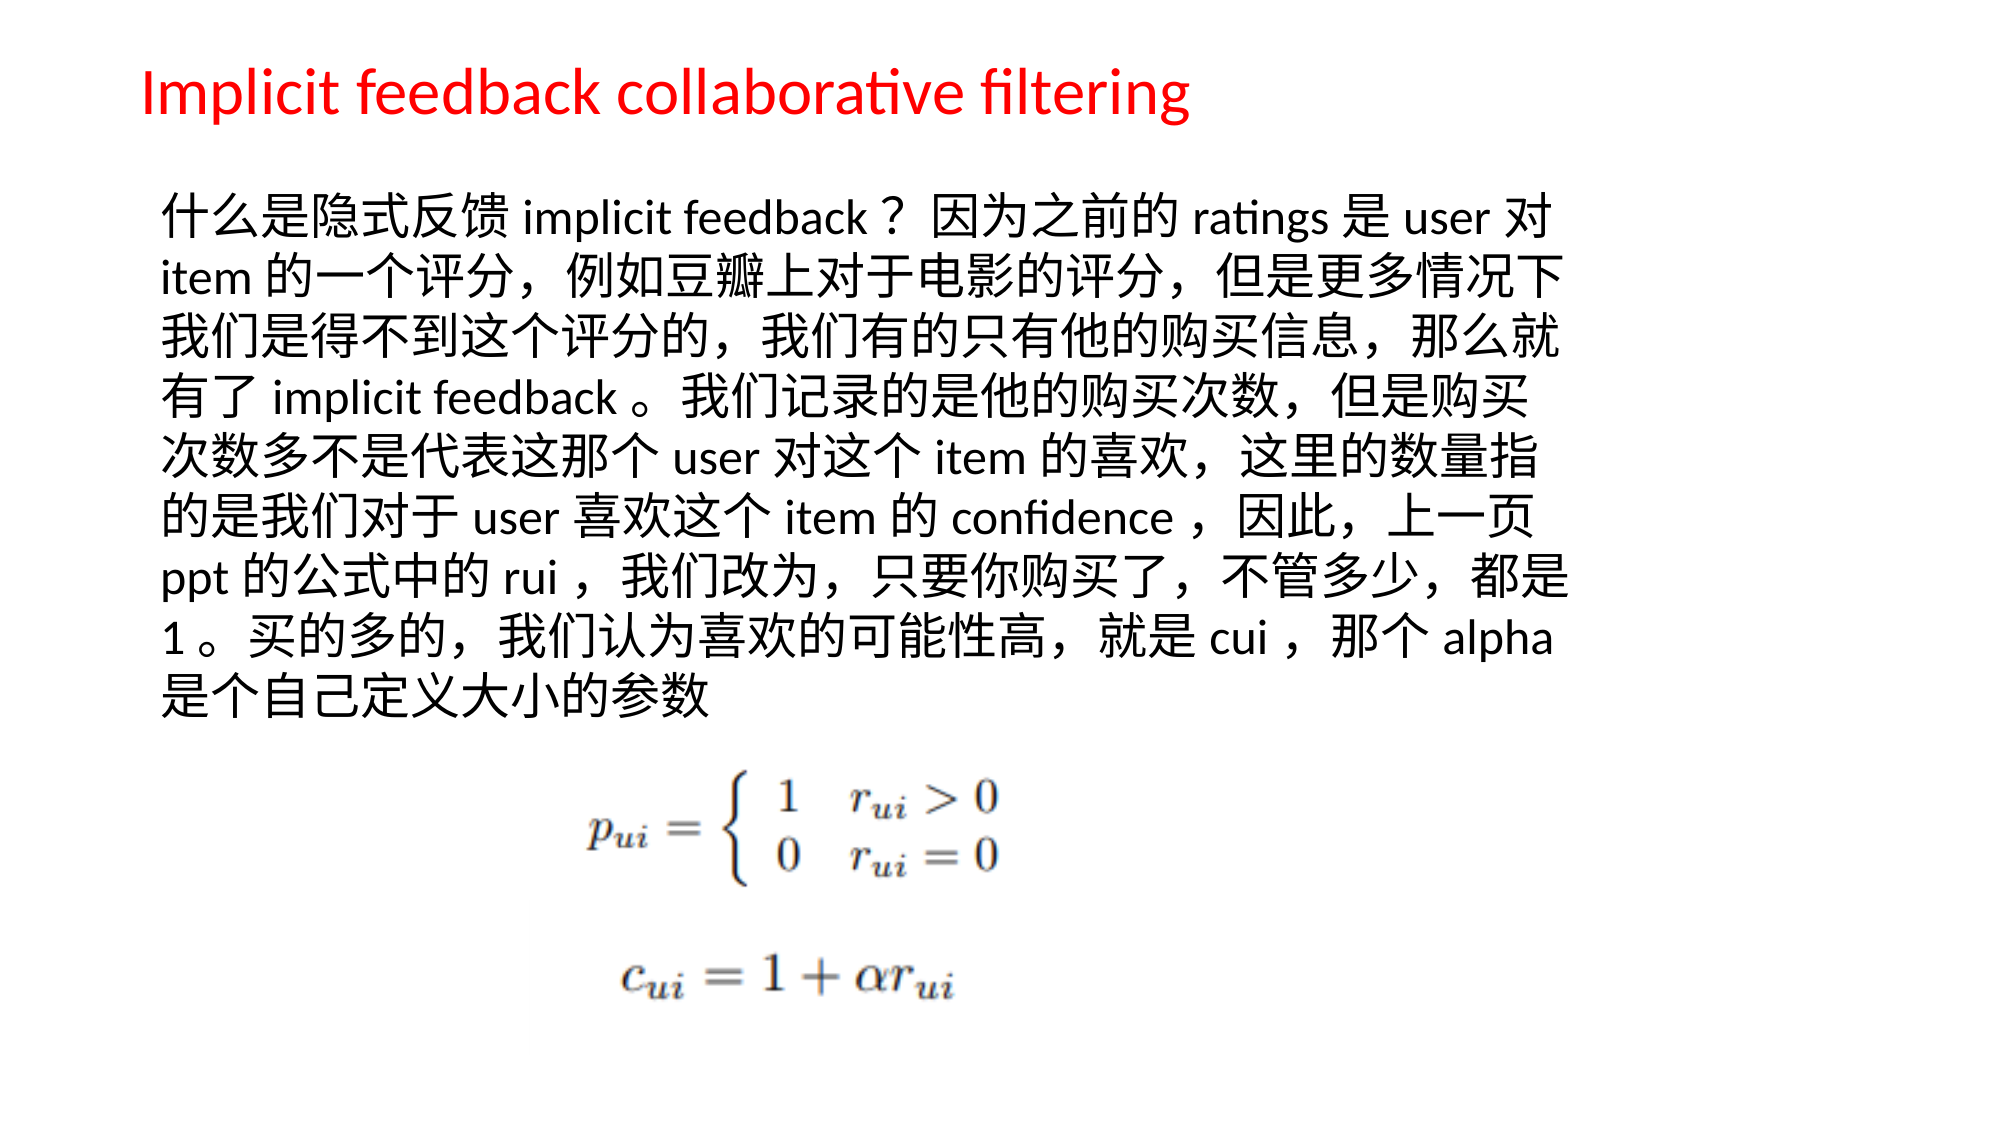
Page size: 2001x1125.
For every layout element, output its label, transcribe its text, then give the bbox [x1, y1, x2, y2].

text_box 什么是隐式反馈implicit feedback？因为之前的ratings是user对item的一个评分，例如豆瓣上对于电影的评分，但是更多情况下我们是得不到这个评分的，我们有的只有他的购买信息，那么就有了implicit feedback。我们记录的是他的购买次数，但是购买次数多不是代表这那个user对这个item的喜欢，这里的数量指的是我们对于user喜欢这个item的confidence，因此，上一页ppt的公式中的rui，我们改为，只要你购买了，不管多少，都是1。买的多的，我们认为喜欢的可能性高，就是cui，那个alpha是个自己定义大小的参数 [145, 176, 1588, 732]
text_box Implicit feedback collaborative filtering [125, 40, 1218, 135]
picture [493, 737, 1169, 1055]
